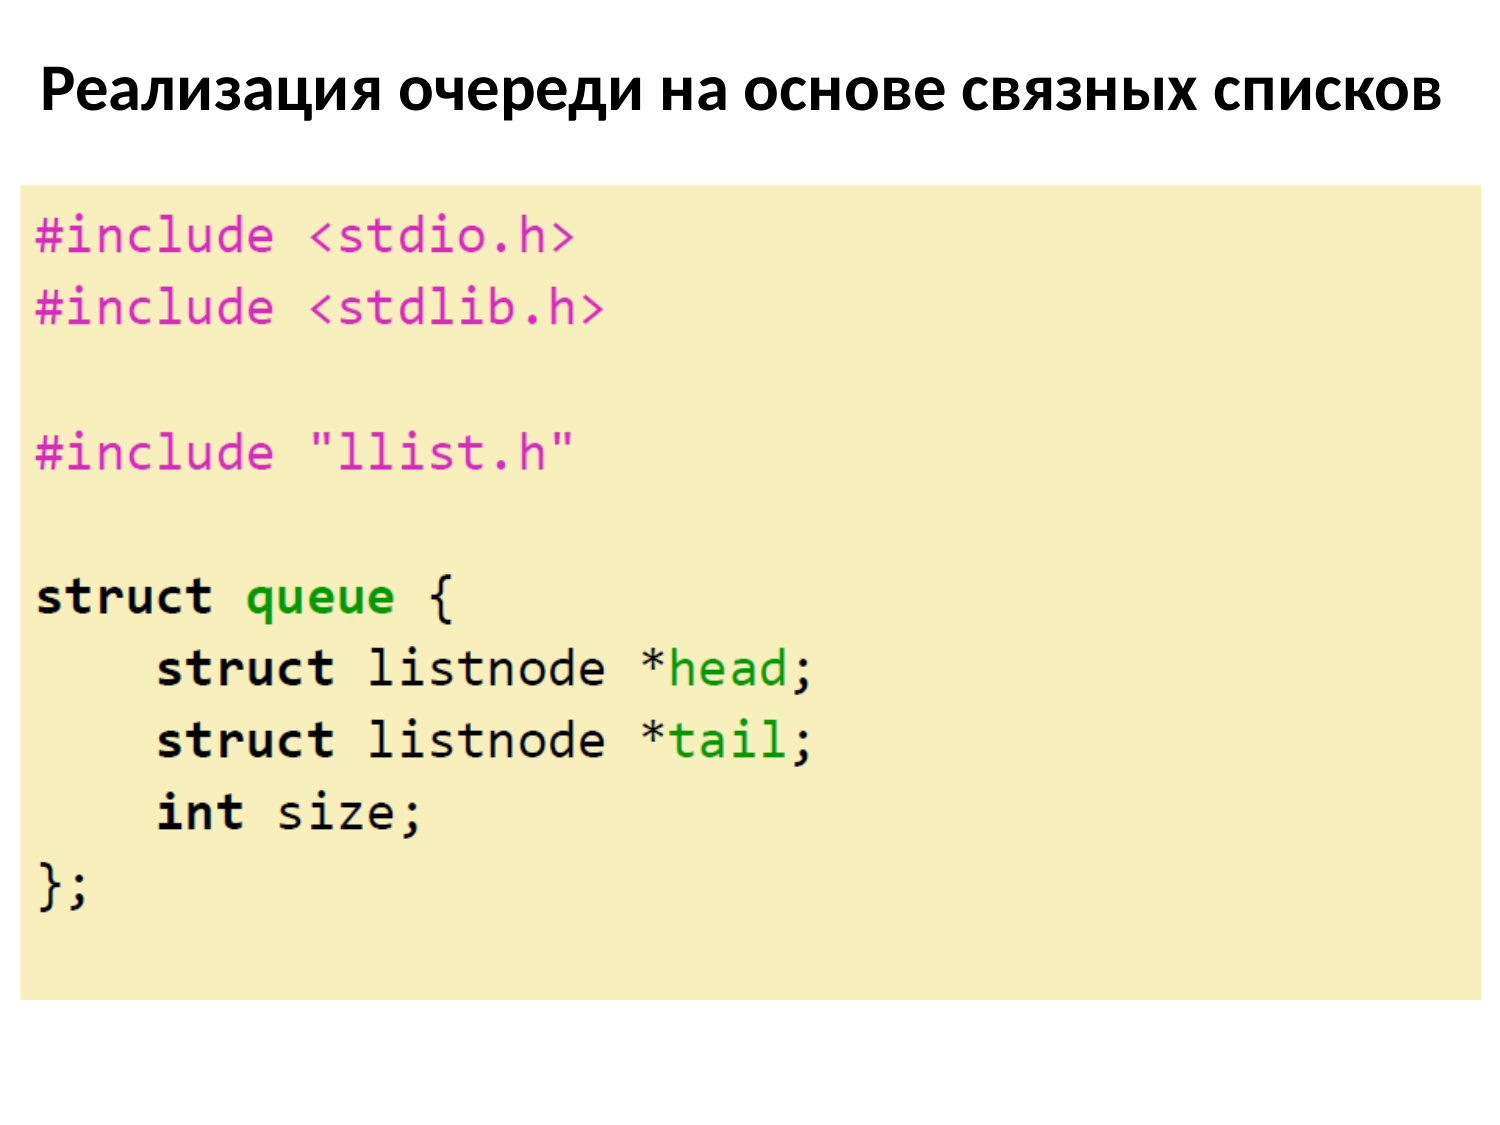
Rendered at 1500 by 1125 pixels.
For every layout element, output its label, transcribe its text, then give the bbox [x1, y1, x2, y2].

picture [19, 178, 1481, 1000]
title Реализация очереди на основе связных списков [0, 30, 1500, 138]
